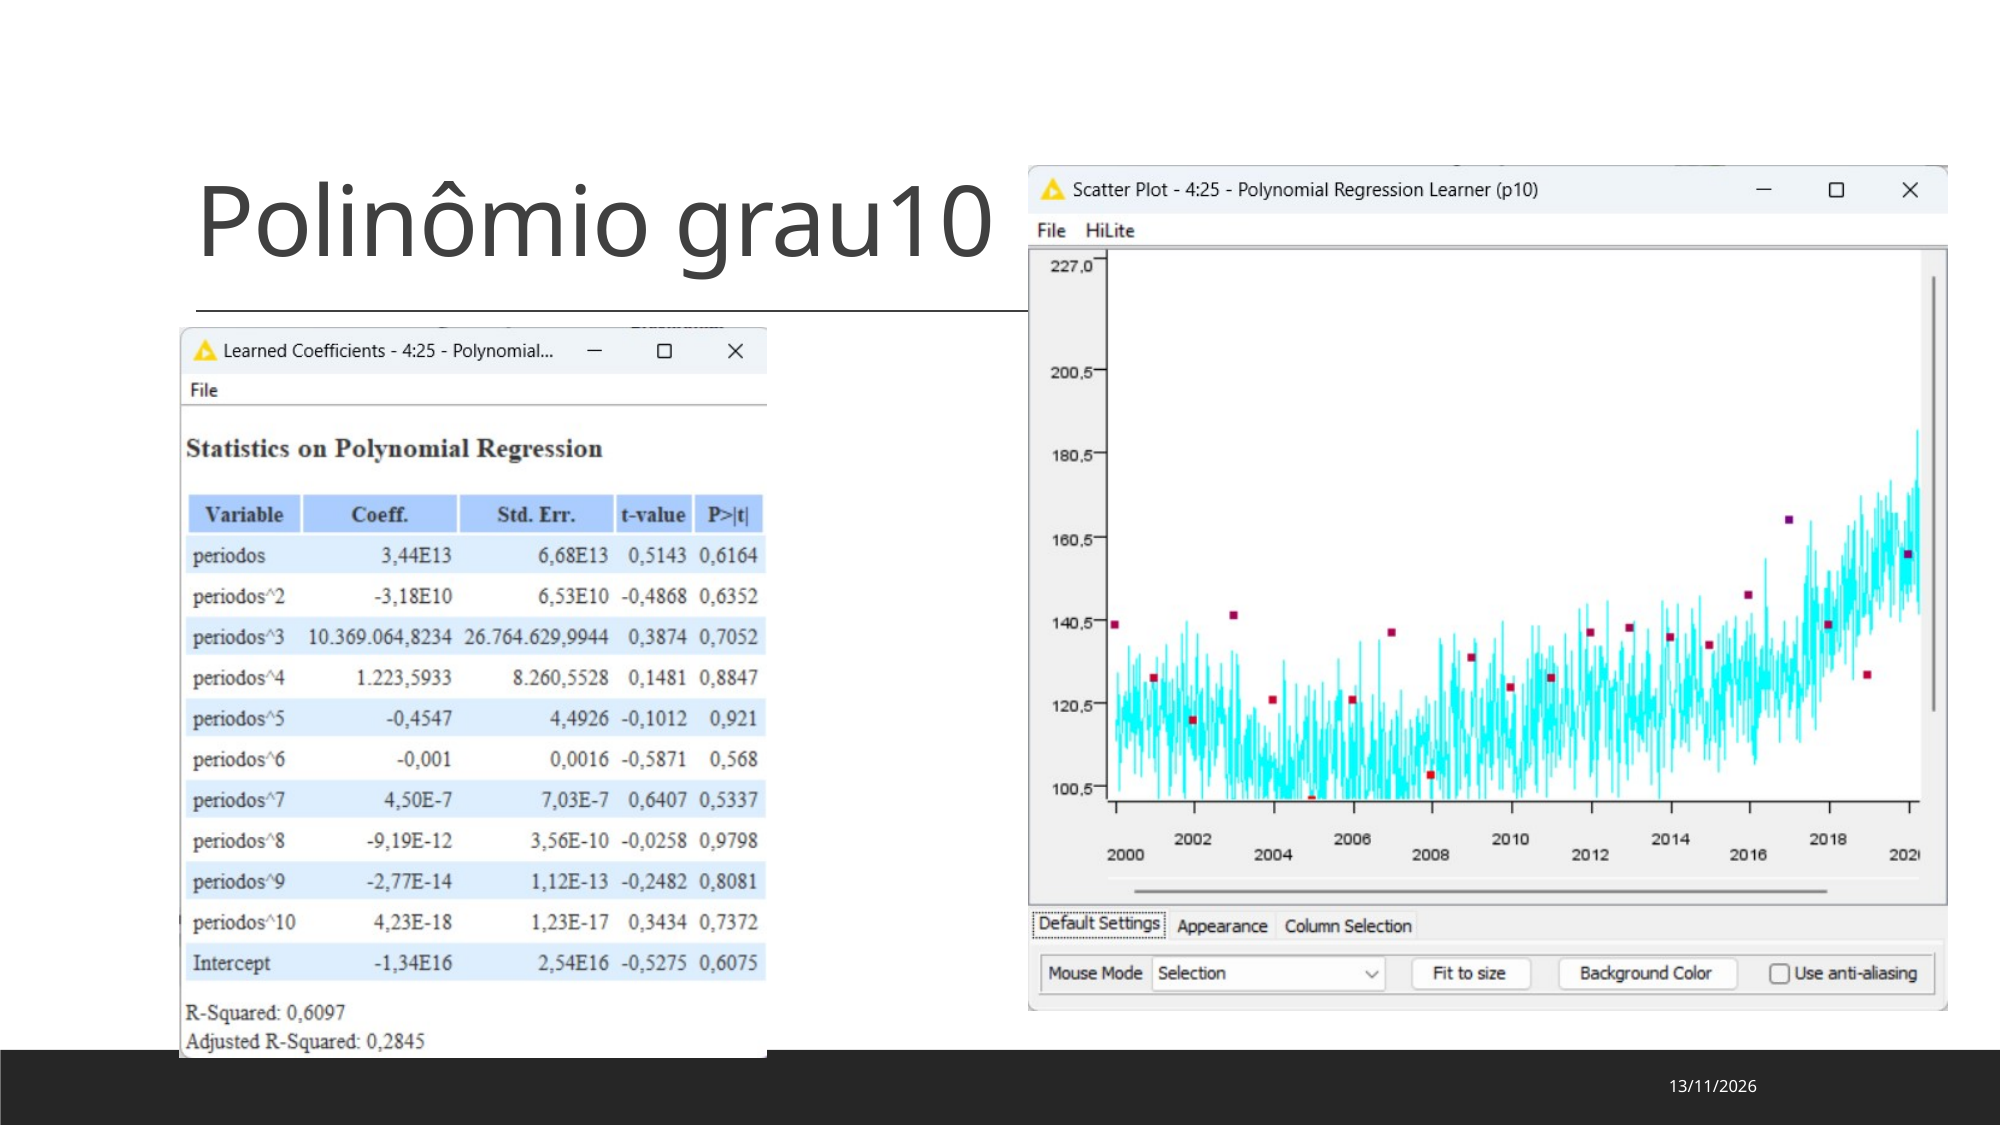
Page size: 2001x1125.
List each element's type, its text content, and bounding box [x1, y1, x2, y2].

title Polinômio grau10 [180, 47, 1830, 285]
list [178, 327, 768, 1059]
picture [1028, 165, 1948, 1012]
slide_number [1348, 1057, 1773, 1118]
